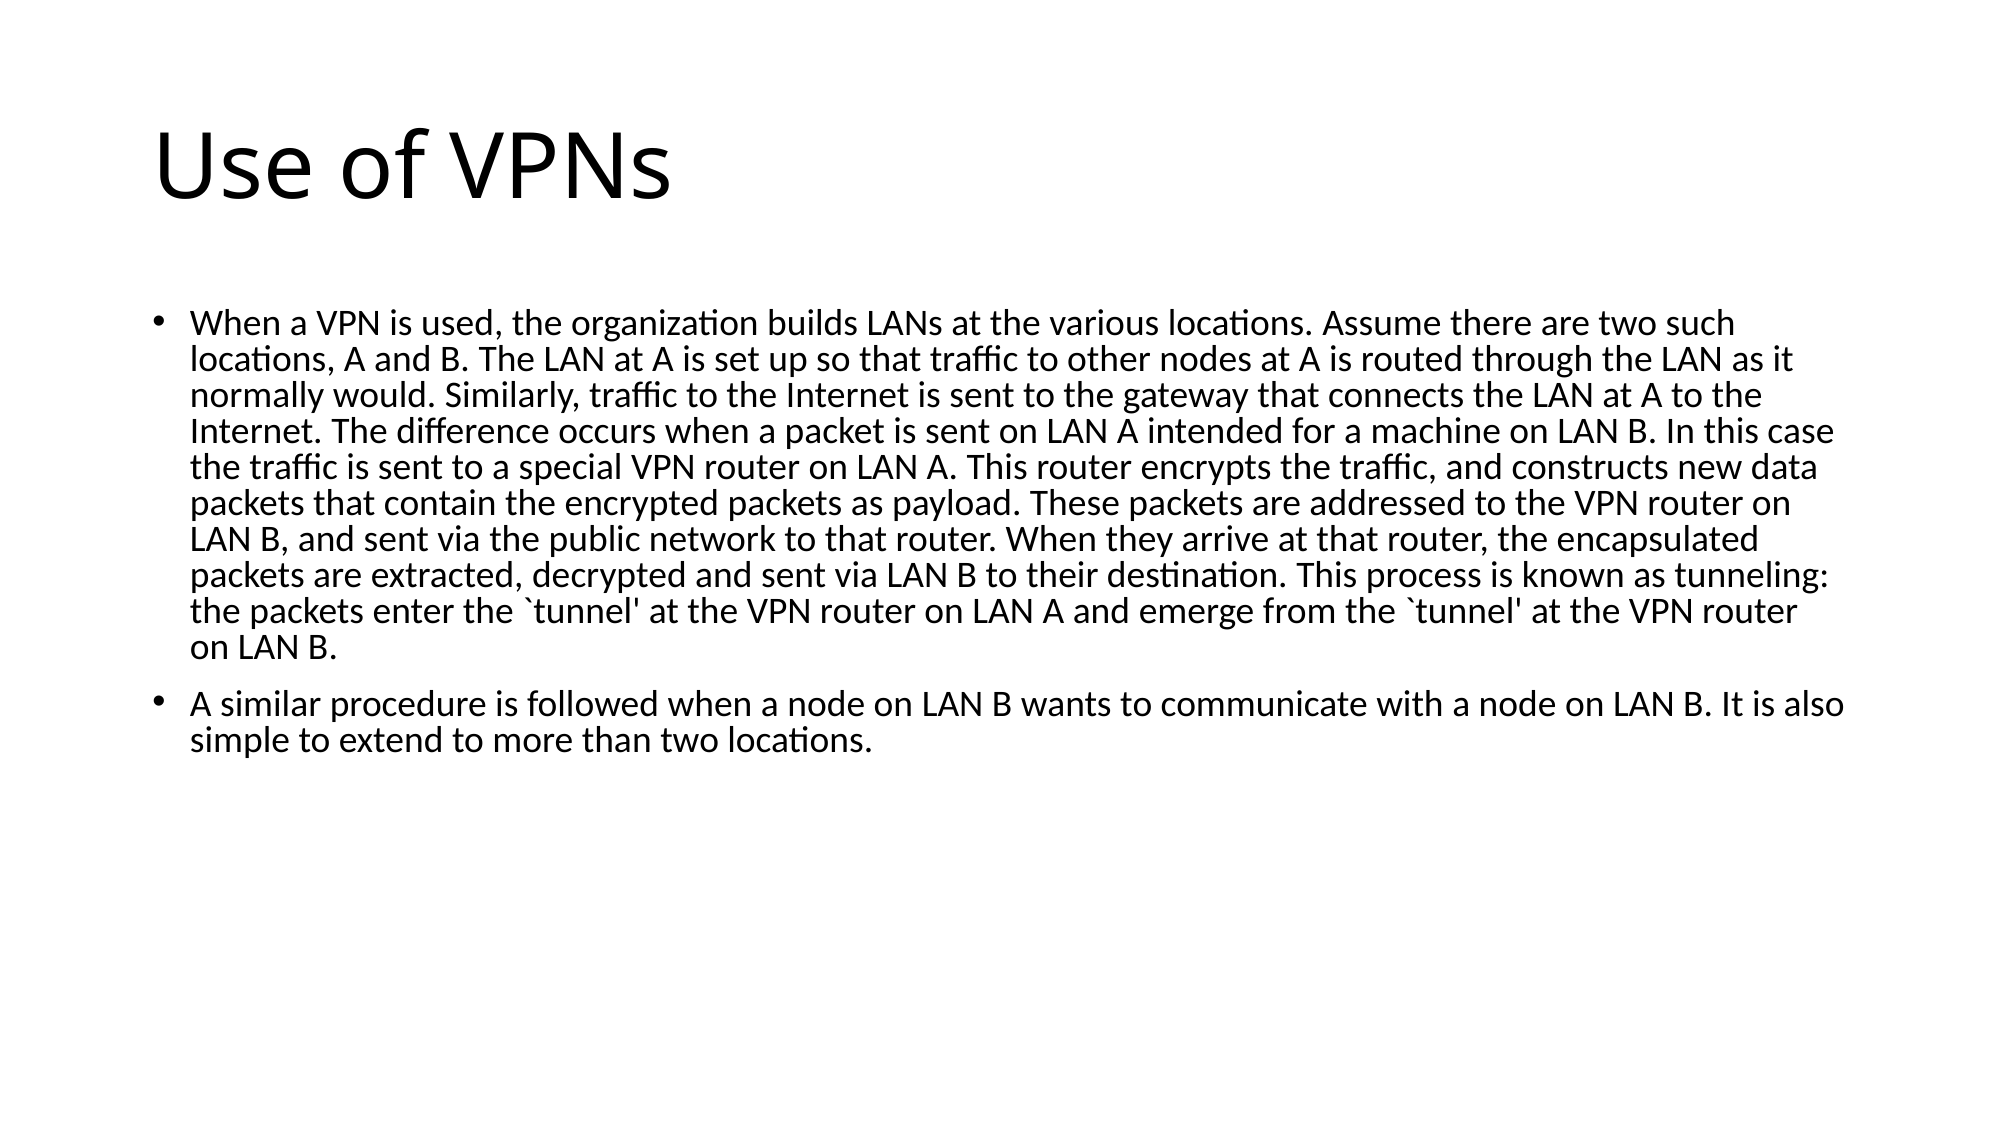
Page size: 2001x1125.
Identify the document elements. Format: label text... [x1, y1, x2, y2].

list When a VPN is used, the organization builds LANs at the various locations. Assume there are two such locations, A and B. The LAN at A is set up so that traffic to other nodes at A is routed through the LAN as it normally would. Similarly, traffic to the Internet is sent to the gateway that connects the LAN at A to the Internet. The difference occurs when a packet is sent on LAN A intended for a machine on LAN B. In this case the traffic is sent to a special VPN router on LAN A. This router encrypts the traffic, and constructs new data packets that contain the encrypted packets as payload. These packets are addressed to the VPN router on LAN B, and sent via the public network to that router. When they arrive at that router, the encapsulated packets are extracted, decrypted and sent via LAN B to their destination. This process is known as tunneling: the packets enter the `tunnel' at the VPN router on LAN A and emerge from the `tunnel' at the VPN router on LAN B. A similar procedure is followed when a node on LAN B wants to communicate with a node on LAN B. It is also simple to extend to more than two locations. [137, 299, 1863, 1014]
title Use of VPNs [137, 59, 1863, 278]
